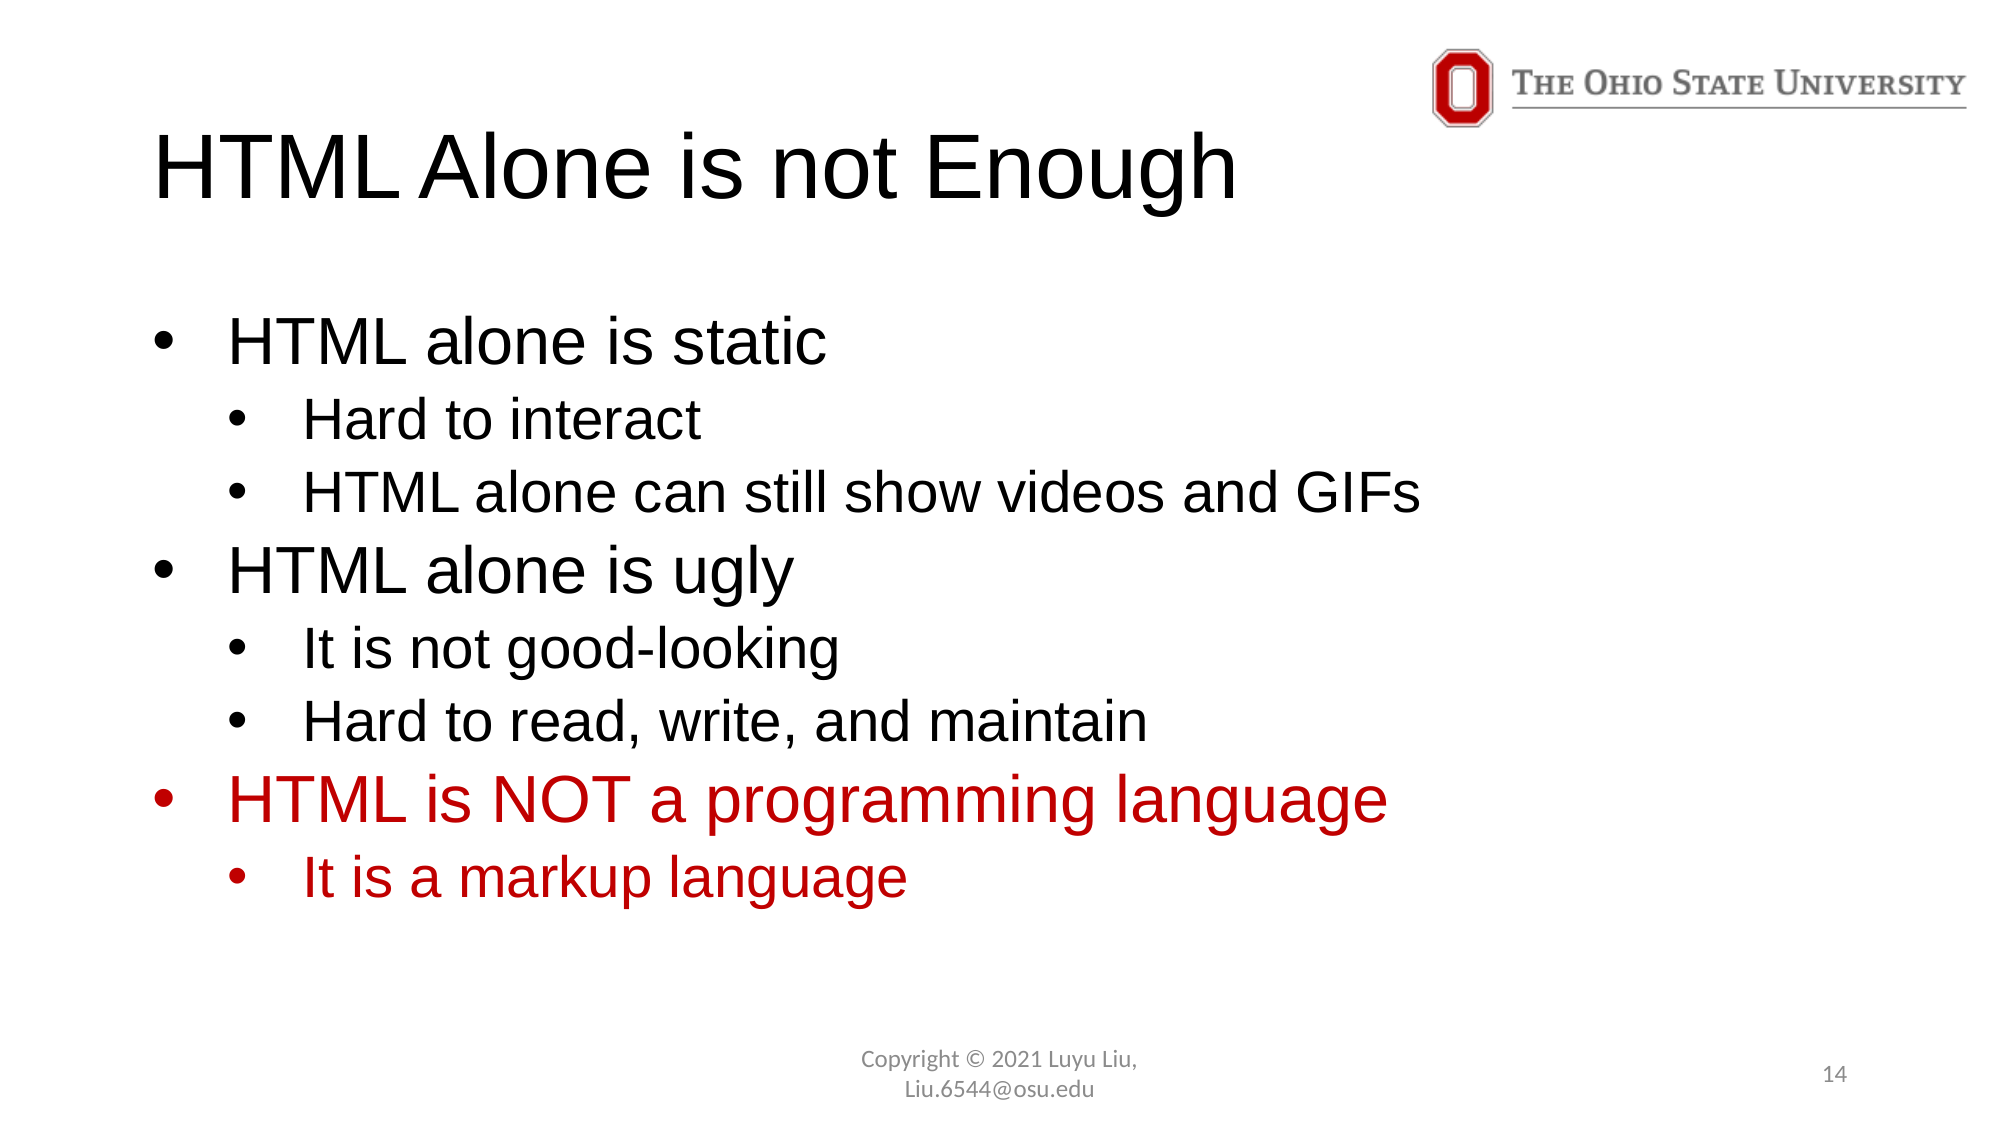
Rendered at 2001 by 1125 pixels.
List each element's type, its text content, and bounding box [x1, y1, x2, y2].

title HTML Alone is not Enough [137, 59, 1863, 278]
slide_number 14 [1412, 1042, 1863, 1103]
picture [1431, 0, 1970, 178]
footer Copyright © 2021 Luyu Liu, Liu.6544@osu.edu [662, 1042, 1338, 1103]
list HTML alone is static Hard to interact HTML alone can still show videos and GIFs HTML alone is ugly It is not good-looking Hard to read, write, and maintain HTML is NOT a programming language It is a markup language [137, 299, 1863, 1014]
